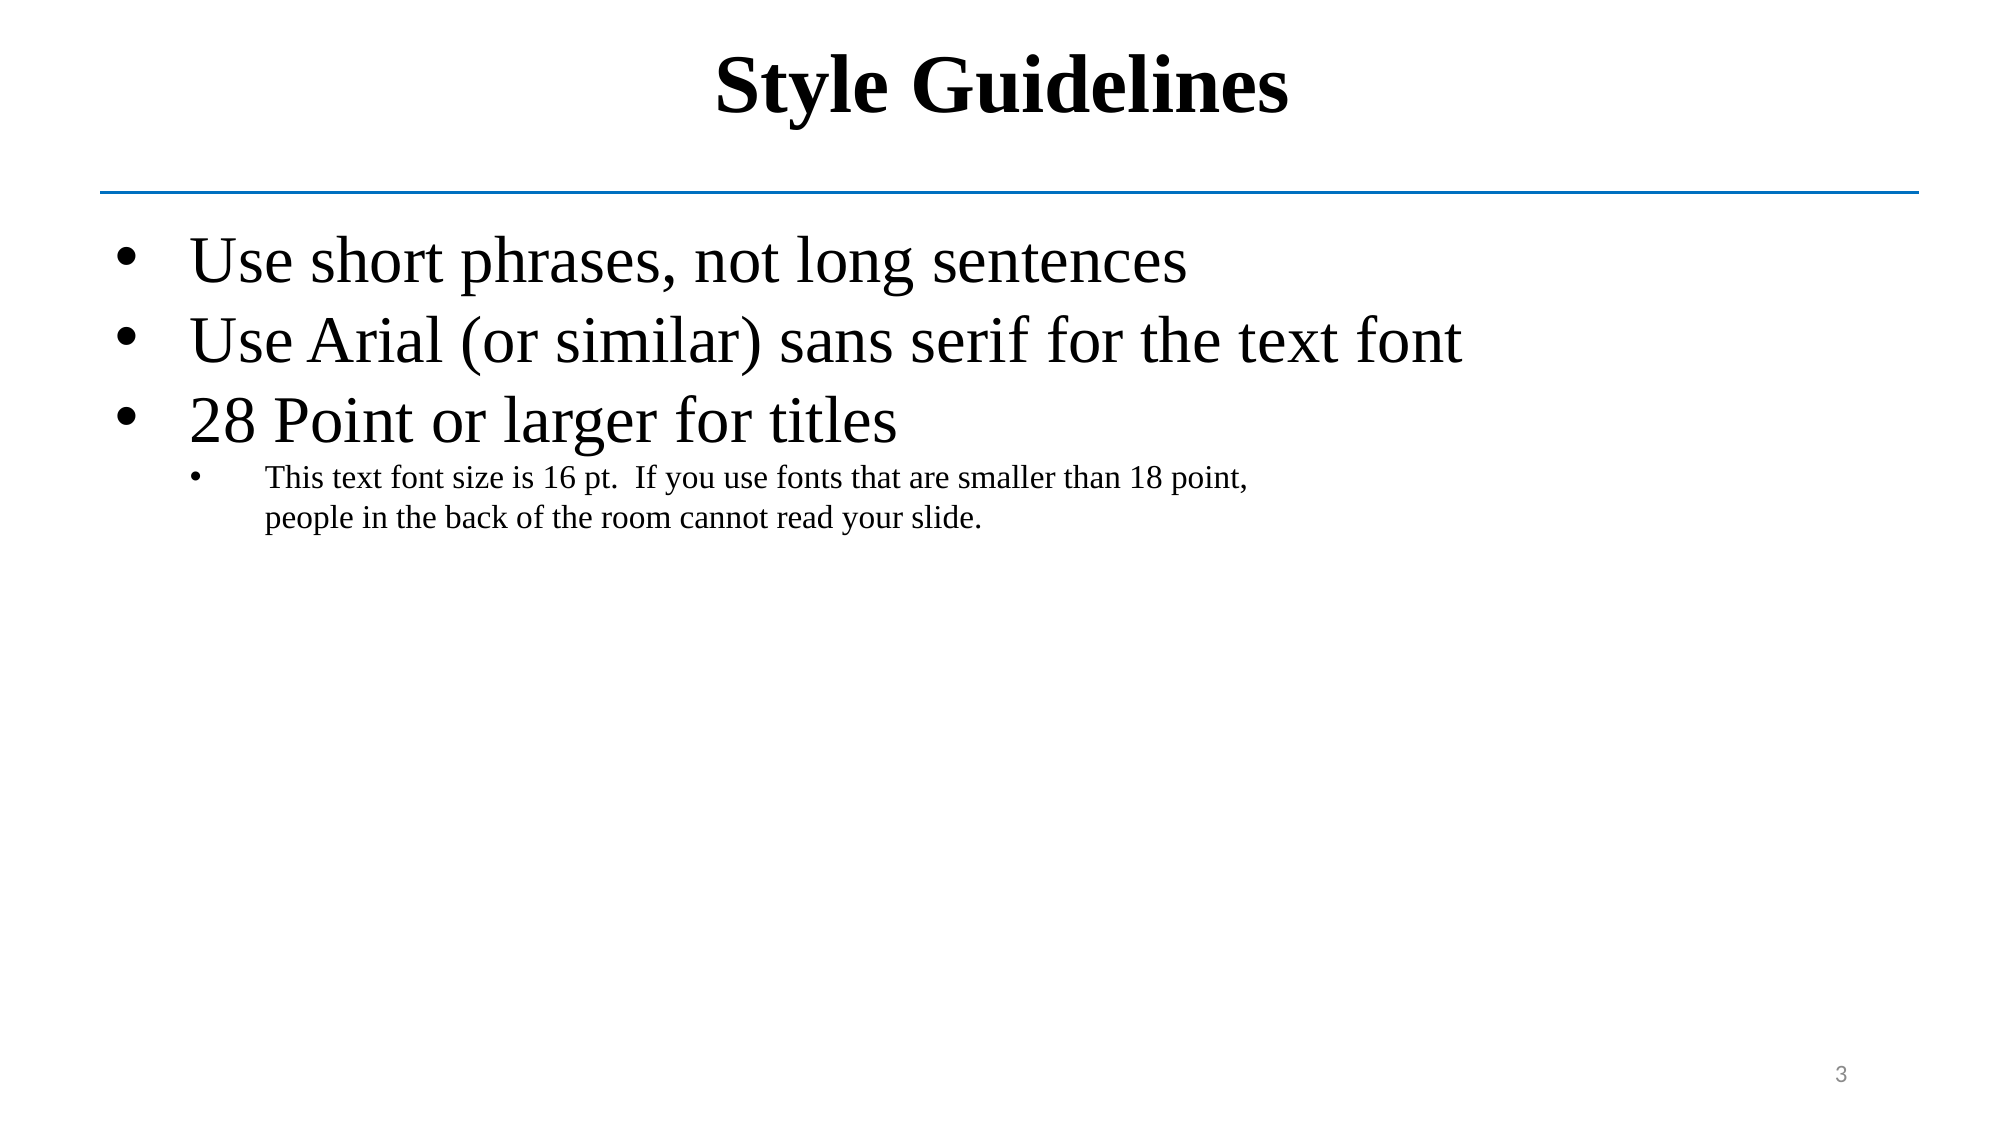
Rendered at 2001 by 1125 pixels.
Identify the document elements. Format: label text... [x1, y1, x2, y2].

text_box Style Guidelines [699, 32, 1321, 145]
slide_number 3 [1412, 1042, 1863, 1103]
text_box Use short phrases, not long sentences Use Arial (or similar) sans serif for the text font 28 Point or larger for titles This text font size is 16 pt. If you use fonts that are smaller than 18 point, people in the back of the room cannot read your slide. [100, 208, 1912, 543]
